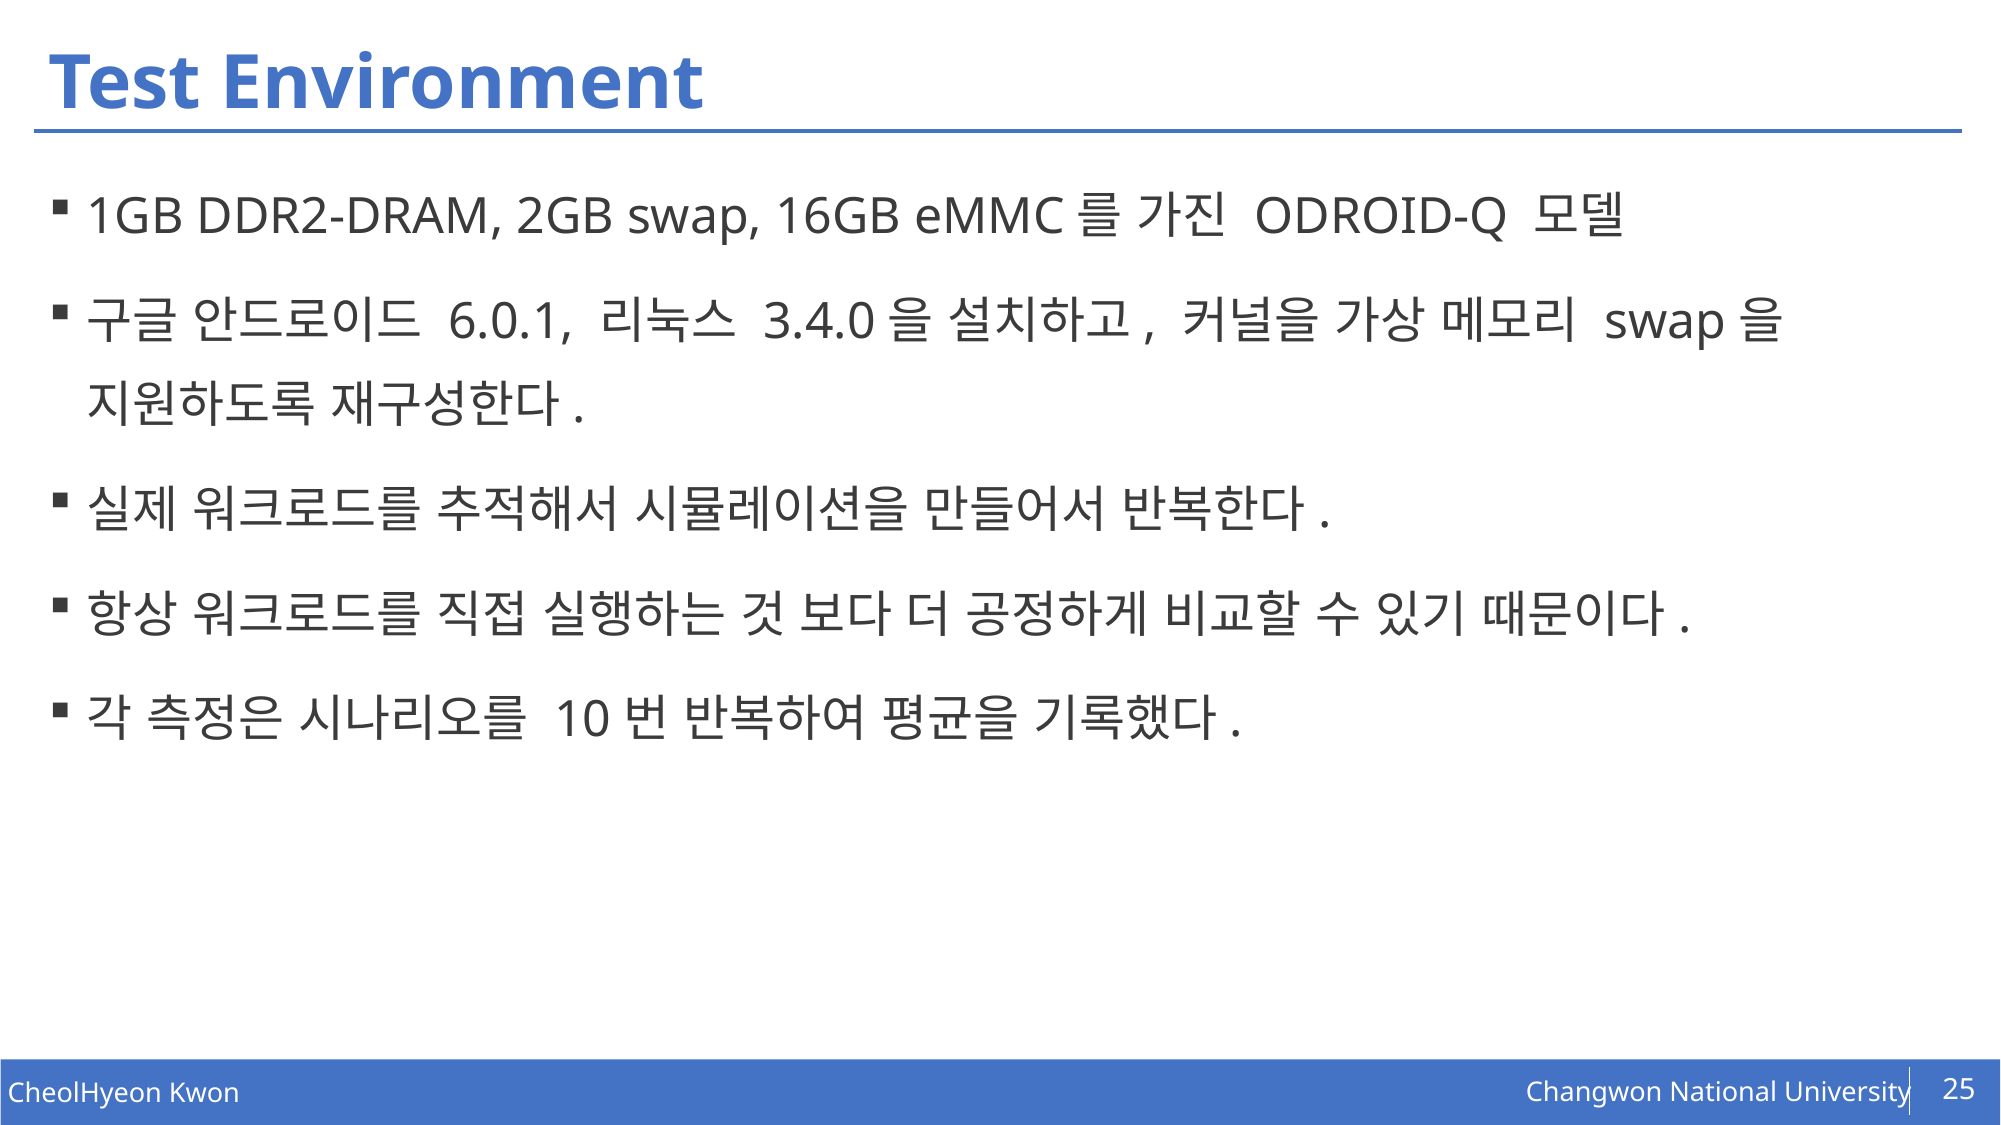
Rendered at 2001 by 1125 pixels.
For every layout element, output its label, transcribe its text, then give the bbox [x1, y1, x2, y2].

list 1GB DDR2-DRAM, 2GB swap, 16GB eMMC를 가진 ODROID-Q 모델 구글 안드로이드 6.0.1, 리눅스 3.4.0을 설치하고, 커널을 가상 메모리 swap을 지원하도록 재구성한다. 실제 워크로드를 추적해서 시뮬레이션을 만들어서 반복한다. 항상 워크로드를 직접 실행하는 것 보다 더 공정하게 비교할 수 있기 때문이다. 각 측정은 시나리오를 10번 반복하여 평균을 기록했다. [33, 152, 1963, 997]
title Test Environment [33, 27, 1963, 143]
slide_number 25 [1922, 1060, 1996, 1121]
